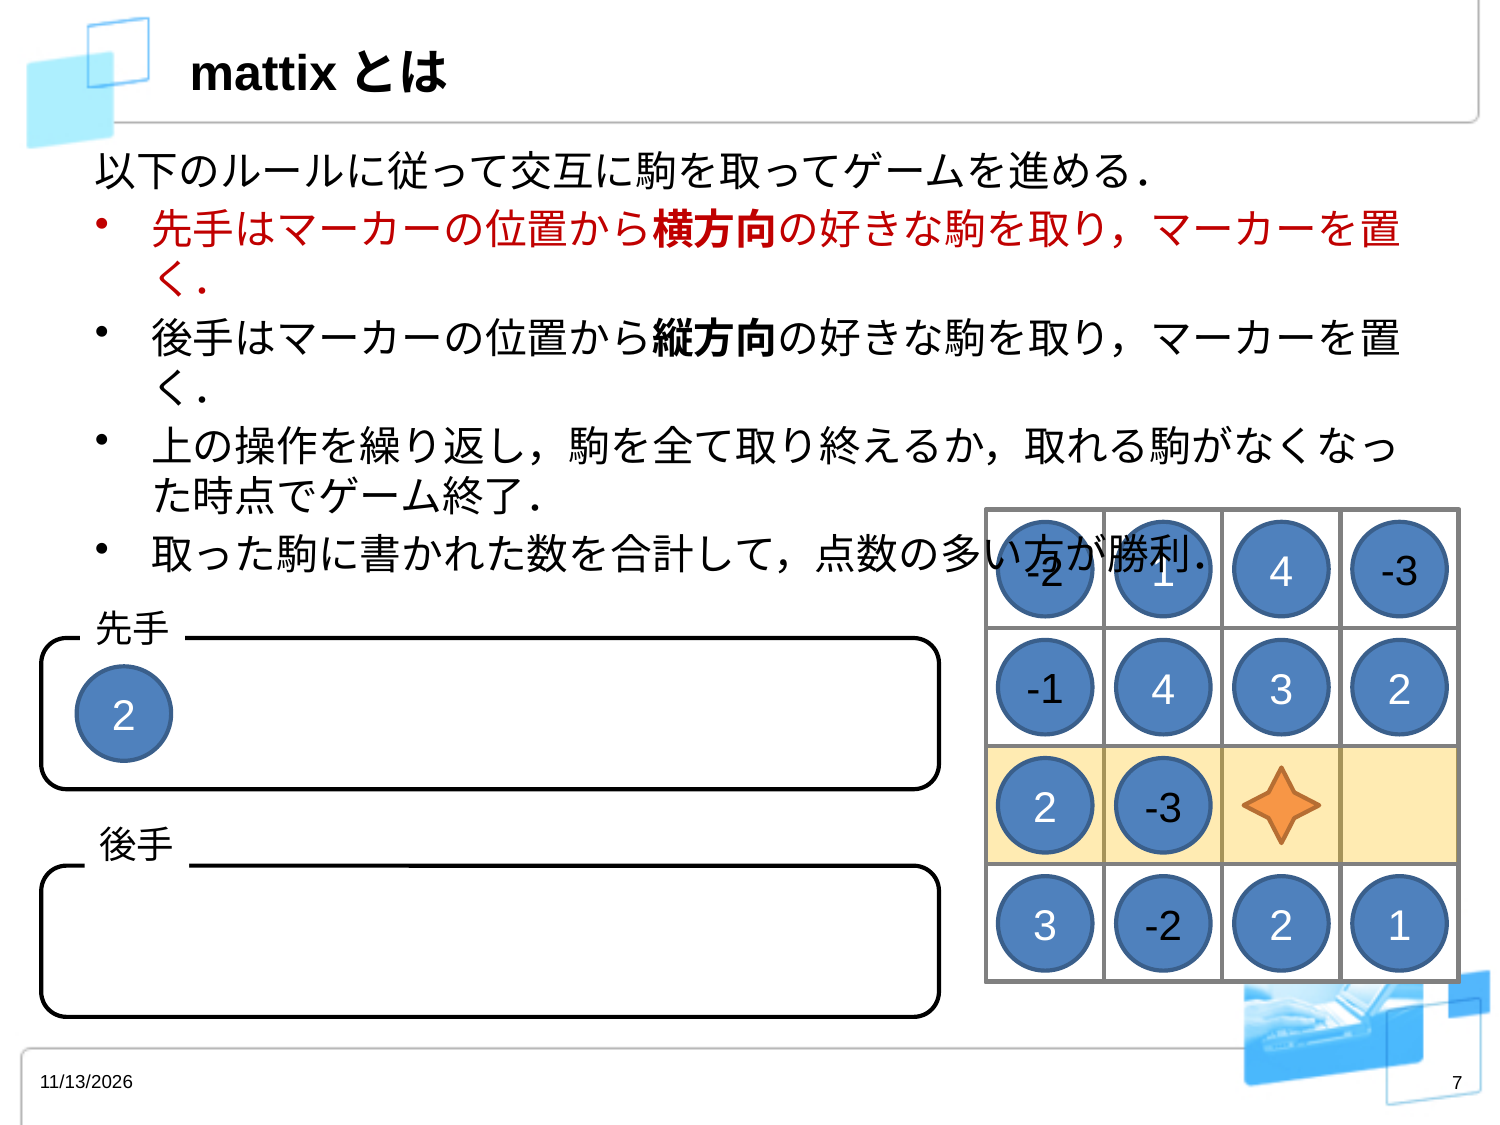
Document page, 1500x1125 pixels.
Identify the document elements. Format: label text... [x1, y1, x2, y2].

text_box 後手 [84, 813, 190, 874]
slide_number 7 [1374, 1071, 1463, 1094]
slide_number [24, 1062, 225, 1100]
text_box 1 [1113, 555, 1213, 619]
text_box 4 [1232, 555, 1331, 619]
picture [0, 0, 1500, 1125]
text_box 3 [1232, 637, 1331, 737]
text_box [39, 635, 942, 792]
text_box [39, 863, 942, 1019]
text_box 1 [1350, 874, 1449, 973]
text_box 3 [995, 874, 1095, 973]
text_box [1241, 765, 1322, 846]
text_box 2 [1232, 874, 1331, 973]
text_box -2 [1113, 874, 1213, 973]
text_box [984, 748, 1461, 866]
text_box 以下のルールに従って交互に駒を取ってゲームを進める． 先手はマーカーの位置から横方向の好きな駒を取り，マーカーを置く． 後手はマーカーの位置から縦方向の好きな駒を取り，マーカーを置く． 上の操作を繰り返し，駒を全て取り終えるか，取れる駒がなくなった時点でゲーム終了． 取った駒に書かれた数を合計して，点数の多い方が勝利． [79, 137, 1427, 555]
text_box [984, 866, 1461, 984]
text_box 先手 [80, 597, 185, 658]
text_box 4 [1113, 637, 1213, 737]
text_box -3 [1113, 755, 1213, 855]
text_box 2 [1350, 637, 1449, 737]
text_box 2 [995, 755, 1095, 855]
text_box [984, 508, 1461, 630]
text_box -1 [995, 637, 1095, 737]
title mattixとは [112, 27, 1463, 113]
text_box [984, 630, 1461, 748]
text_box -2 [995, 555, 1095, 619]
text_box -3 [1350, 528, 1449, 619]
text_box 2 [74, 664, 174, 763]
